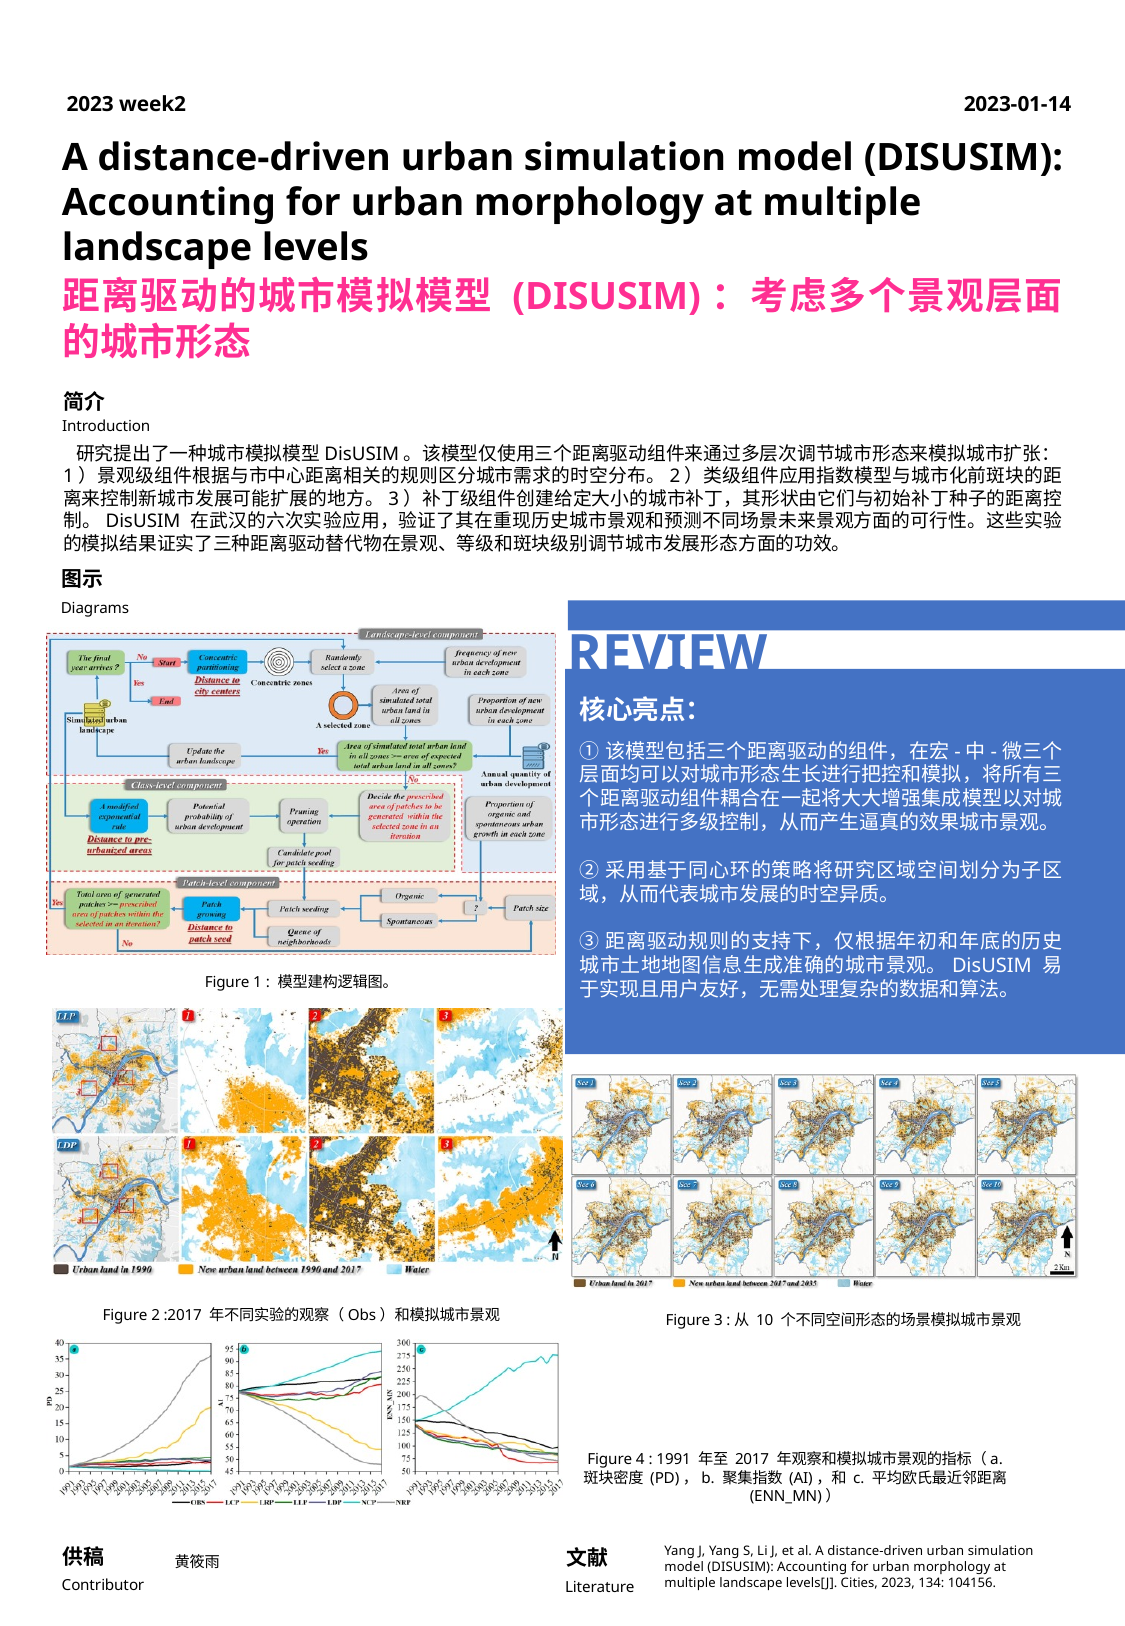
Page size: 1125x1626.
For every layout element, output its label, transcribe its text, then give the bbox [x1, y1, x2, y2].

text_box 简介 [48, 381, 120, 408]
text_box Yang J, Yang S, Li J, et al. A distance-driven urban simulation model (DISUSIM): Accounting for urban morphology at multiple landscape levels[J]. Cities, 2023, 134: 104156. [649, 1535, 1076, 1598]
text_box Diagrams [46, 590, 144, 624]
text_box Literature [550, 1569, 650, 1603]
text_box 2023-01-14 [937, 82, 1087, 123]
text_box Contributor [46, 1568, 159, 1602]
text_box Figure 2 :2017 年不同实验的观察（Obs）和模拟城市景观 [0, 1298, 641, 1332]
text_box Introduction [47, 408, 165, 442]
picture [46, 1339, 563, 1505]
text_box [564, 668, 1125, 1055]
text_box 研究提出了一种城市模拟模型DisUSIM。该模型仅使用三个距离驱动组件来通过多层次调节城市形态来模拟城市扩张：1）景观级组件根据与市中心距离相关的规则区分城市需求的时空分布。2）类级组件应用指数模型与城市化前斑块的距离来控制新城市发展可能扩展的地方。3）补丁级组件创建给定大小的城市补丁，其形状由它们与初始补丁种子的距离控制。DisUSIM 在武汉的六次实验应用，验证了其在重现历史城市景观和预测不同场景未来景观方面的可行性。这些实验的模拟结果证实了三种距离驱动替代物在景观、等级和斑块级别调节城市发展形态方面的功效。 [48, 433, 1077, 562]
text_box 图示 [47, 558, 119, 590]
text_box 供稿 [47, 1536, 119, 1568]
text_box [567, 599, 1125, 632]
text_box 核心亮点： [565, 685, 765, 730]
picture [46, 627, 556, 955]
text_box 2023 week2 [51, 82, 207, 123]
text_box A distance-driven urban simulation model (DISUSIM): Accounting for urban morphology at multiple landscape levels [47, 124, 1124, 276]
picture [571, 1074, 1079, 1289]
picture [52, 1008, 563, 1277]
text_box 距离驱动的城市模拟模型 (DISUSIM)：考虑多个景观层面的城市形态 [47, 264, 1078, 371]
text_box 黄筱雨 [159, 1544, 268, 1578]
text_box Figure 4 : 1991 年至 2017 年观察和模拟城市景观的指标（a. 斑块密度 (PD)，b. 聚集指数 (AI)，和 c. 平均欧氏最近邻距离 (ENN_MN)） [565, 1442, 1026, 1512]
text_box REVIEW [552, 612, 874, 691]
text_box Figure 1 : 模型建构逻辑图。 [0, 965, 641, 998]
text_box 文献 [551, 1537, 623, 1569]
text_box Figure 3 :从 10 个不同空间形态的场景模拟城市景观 [503, 1303, 1125, 1336]
text_box ①该模型包括三个距离驱动的组件，在宏-中-微三个层面均可以对城市形态生长进行把控和模拟，将所有三个距离驱动组件耦合在一起将大大增强集成模型以对城市形态进行多级控制，从而产生逼真的效果城市景观。 ②采用基于同心环的策略将研究区域空间划分为子区域，从而代表城市发展的时空异质。 ③距离驱动规则的支持下，仅根据年初和年底的历史城市土地地图信息生成准确的城市景观。DisUSIM 易于实现且用户友好，无需处理复杂的数据和算法。 [565, 730, 1078, 1008]
